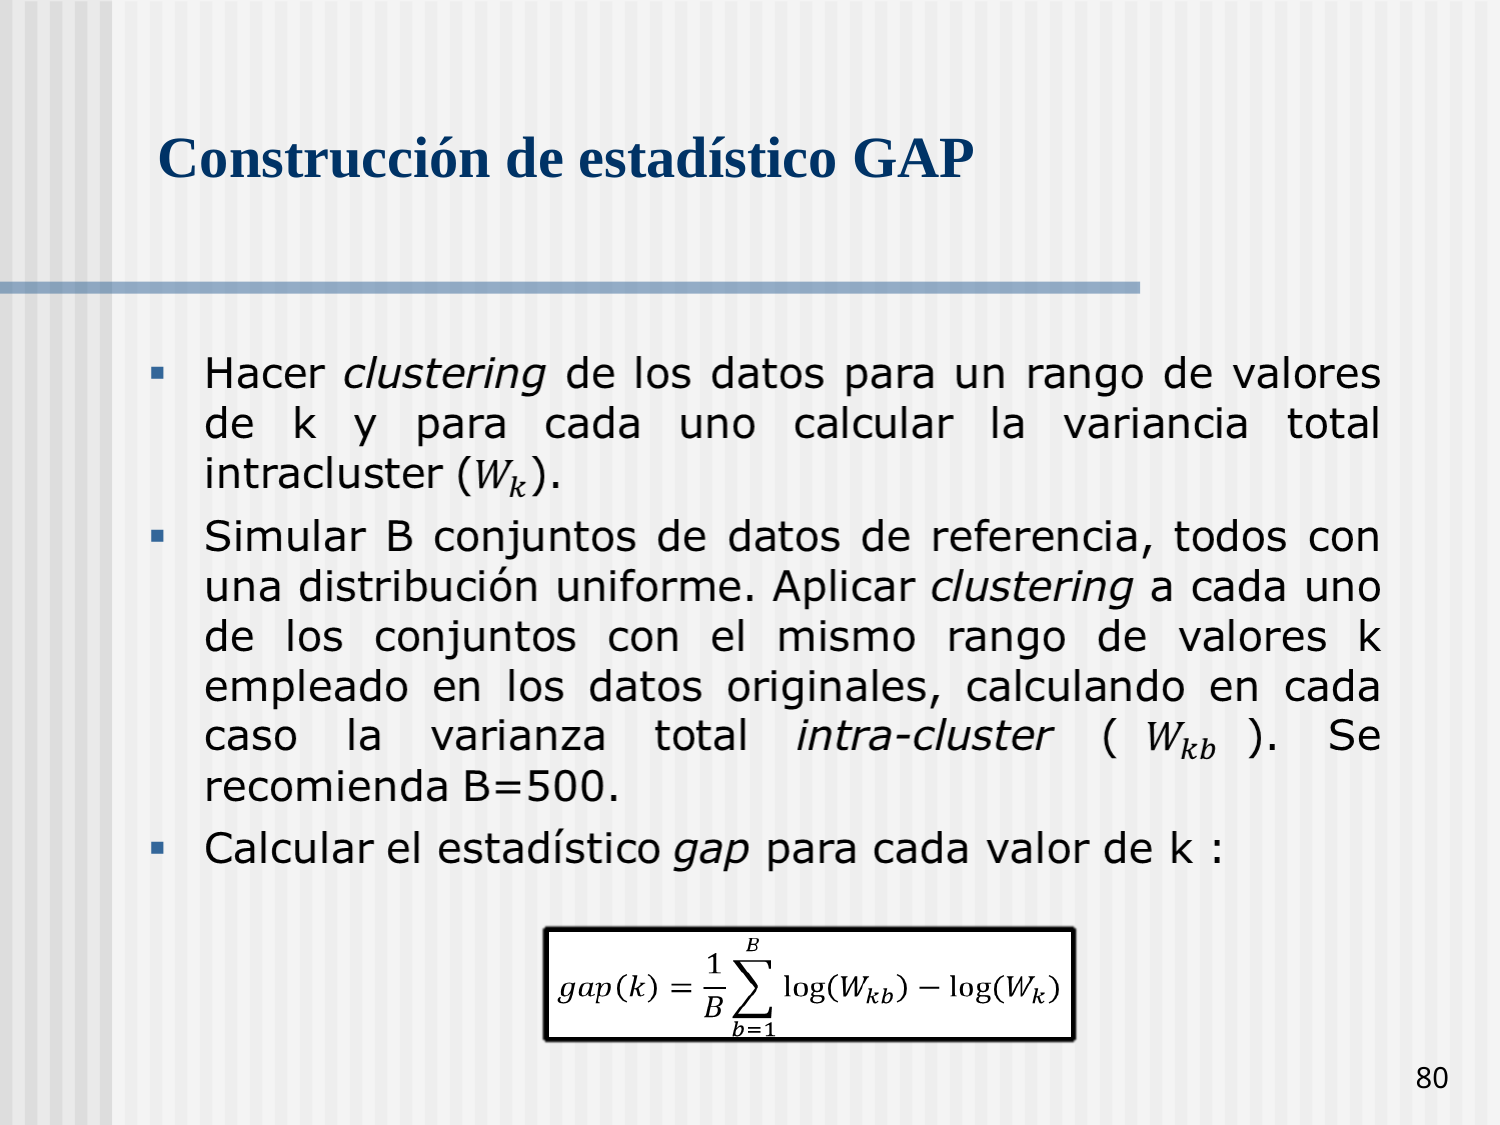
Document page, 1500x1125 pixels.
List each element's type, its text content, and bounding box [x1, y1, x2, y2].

text_box [133, 339, 1396, 885]
slide_number 80 [1151, 1031, 1465, 1107]
title Construcción de estadístico GAP [142, 109, 1482, 267]
text_box [544, 927, 1075, 1041]
